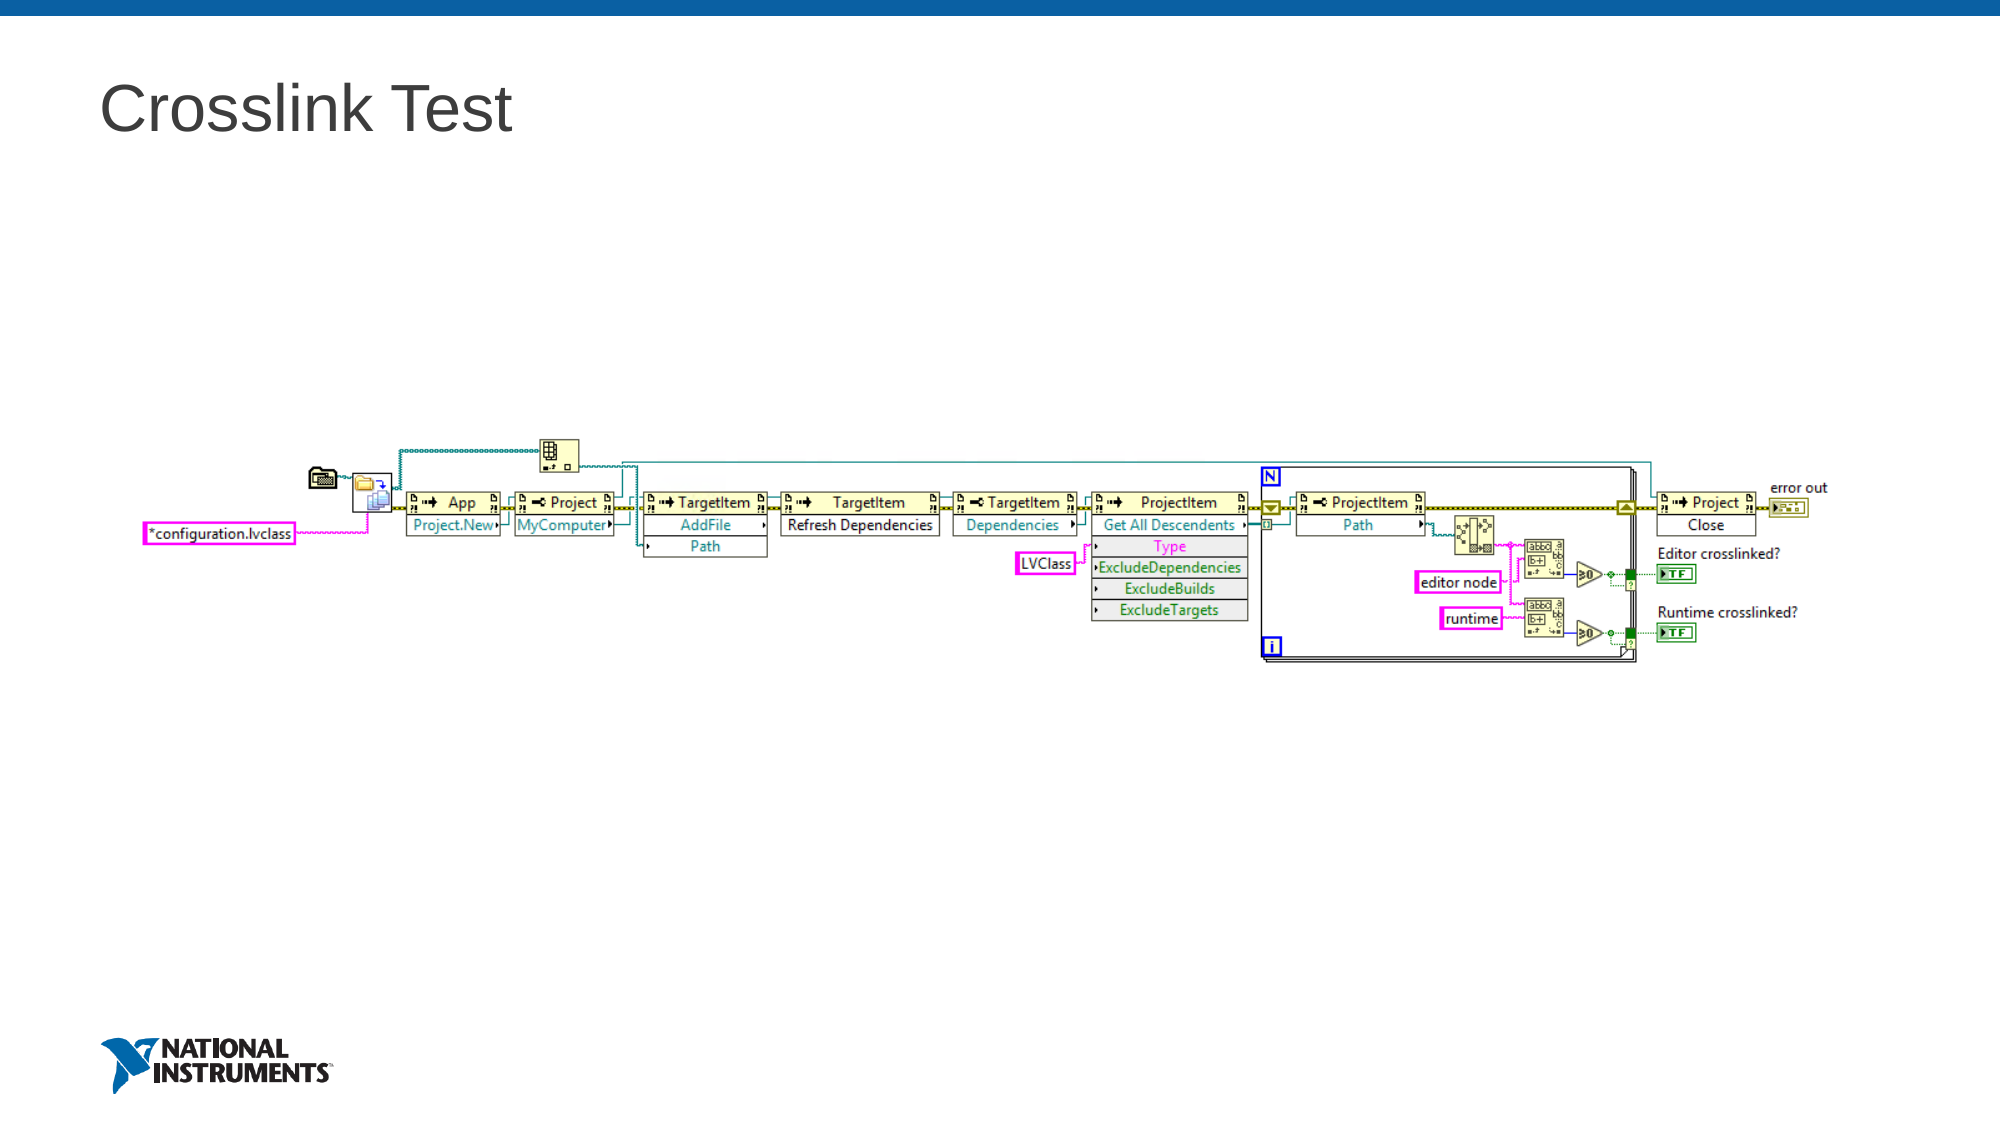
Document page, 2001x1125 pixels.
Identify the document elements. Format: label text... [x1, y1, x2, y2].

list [99, 388, 1900, 735]
title Crosslink Test [99, 60, 1900, 160]
